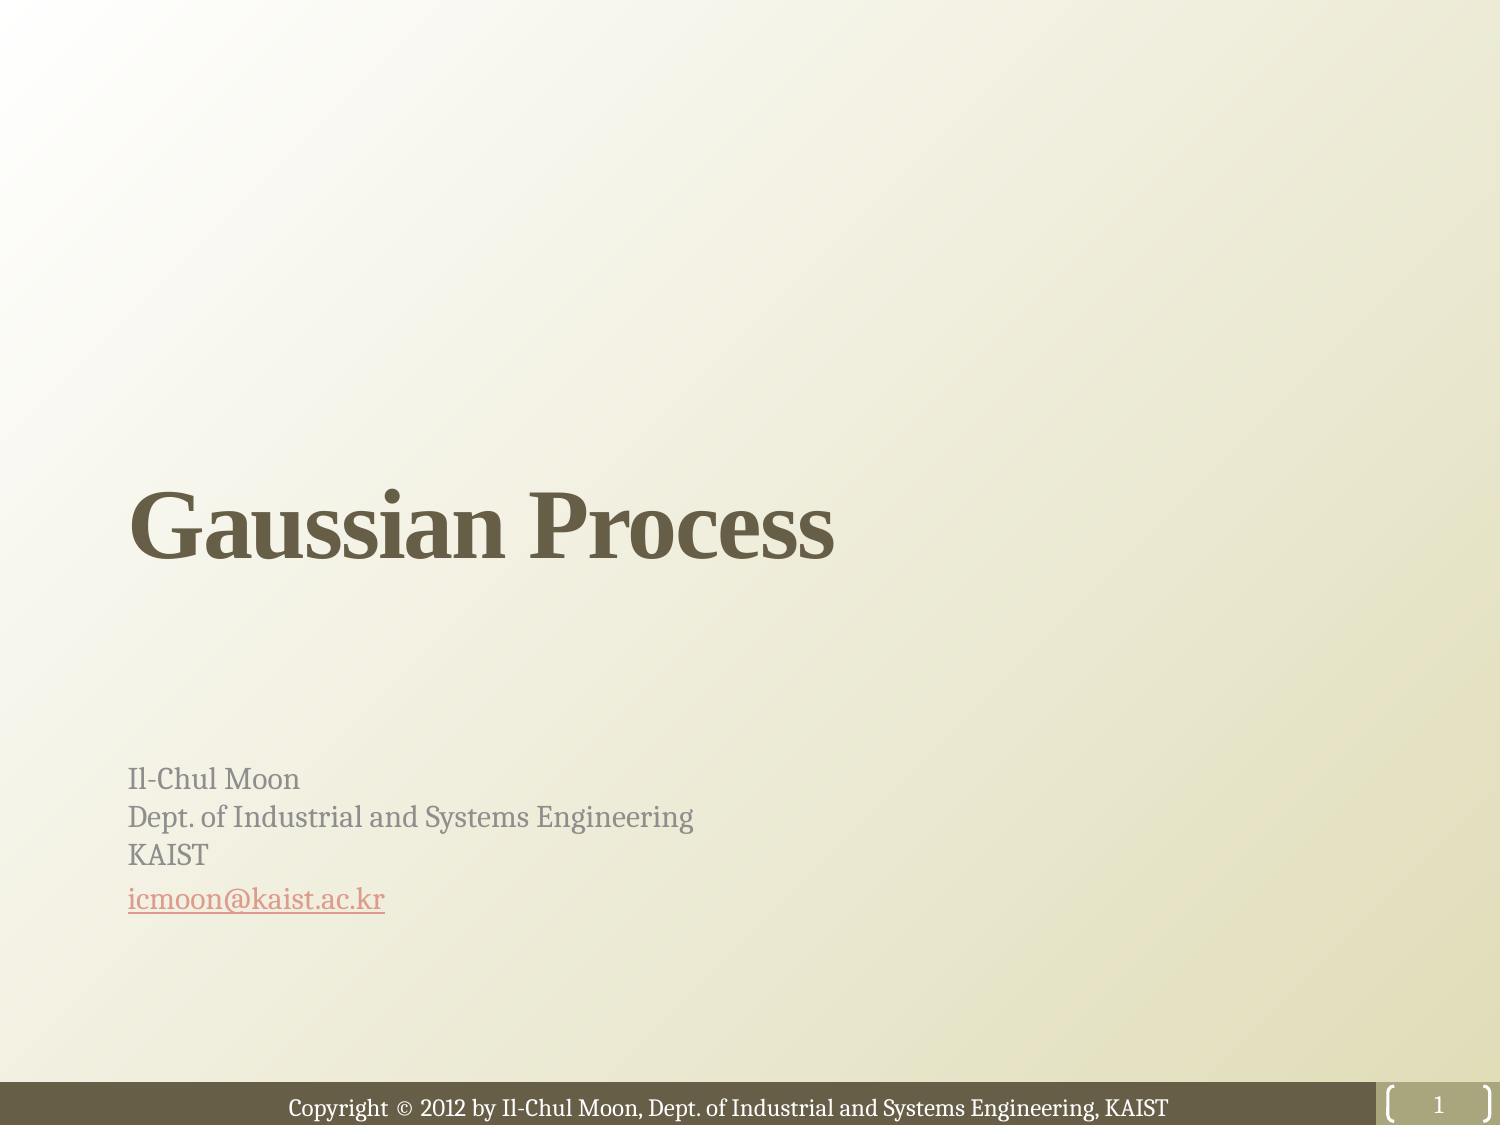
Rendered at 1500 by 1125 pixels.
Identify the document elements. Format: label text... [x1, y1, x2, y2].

title Gaussian Process [112, 312, 1350, 587]
subtitle Il-Chul Moon Dept. of Industrial and Systems Engineering KAIST icmoon@kaist.ac.kr [112, 750, 1353, 925]
slide_number 1 [1386, 1084, 1492, 1123]
